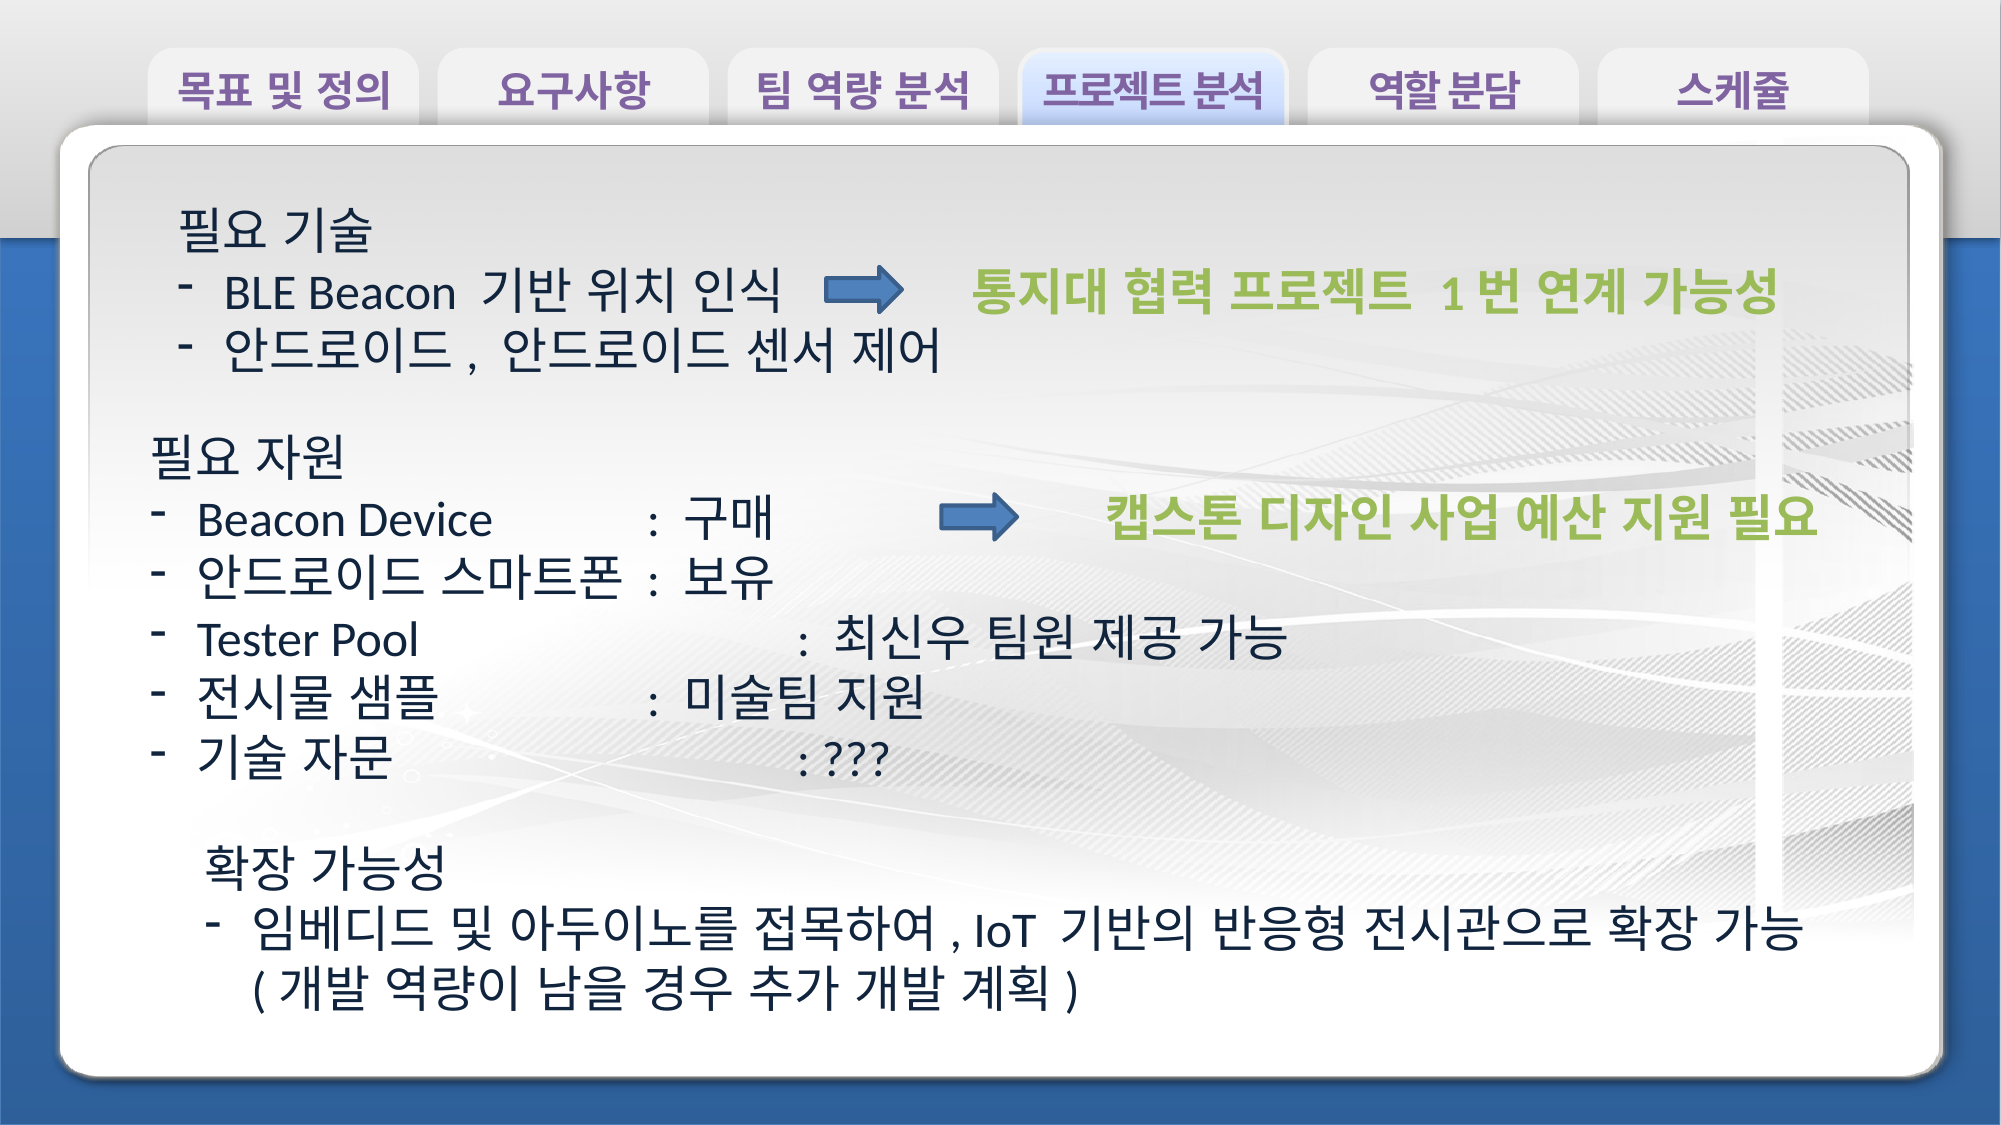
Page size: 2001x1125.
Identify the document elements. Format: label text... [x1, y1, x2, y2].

picture [0, 125, 2001, 1125]
text_box [939, 492, 1020, 542]
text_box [150, 57, 1812, 124]
text_box 필요 기술 BLE Beacon 기반 위치 인식 안드로이드, 안드로이드 센서 제어 [162, 192, 959, 388]
text_box [824, 264, 905, 315]
text_box 통지대 협력 프로젝트 1번 연계 가능성 [956, 252, 1796, 328]
text_box 캡스톤 디자인 사업 예산 지원 필요 [1090, 478, 1835, 554]
text_box 필요 자원 Beacon Device : 구매 안드로이드 스마트폰 : 보유 Tester Pool : 최신우 팀원 제공 가능 전시물 샘플 : 미술팀 지원 기술 자문 : ??? [135, 419, 1305, 794]
text_box 확장 가능성 임베디드 및 아두이노를 접목하여, IoT 기반의 반응형 전시관으로 확장 가능 (개발 역량이 남을 경우 추가 개발 계획) [189, 830, 1821, 1025]
